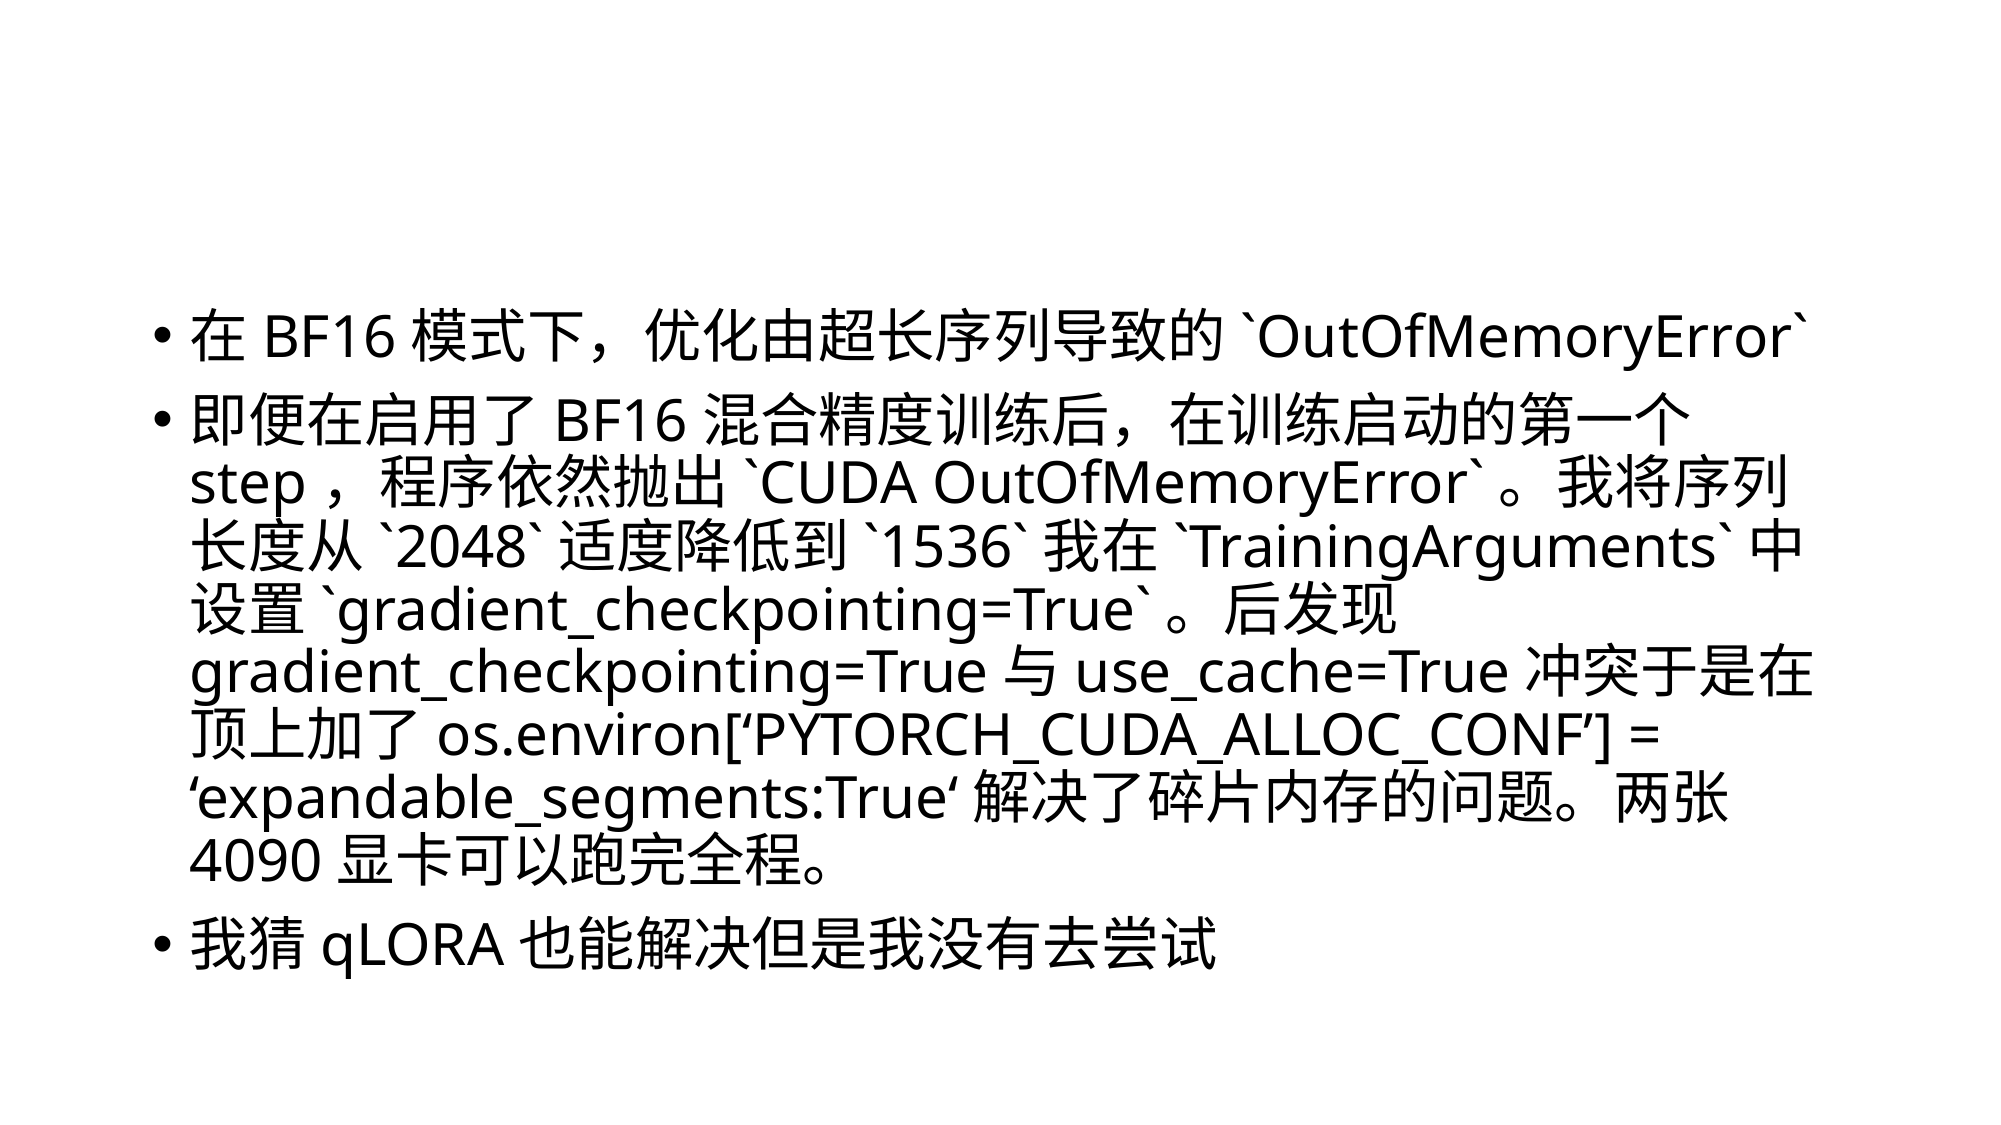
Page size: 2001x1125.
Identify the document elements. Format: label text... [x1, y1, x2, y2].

list 在BF16模式下，优化由超长序列导致的`OutOfMemoryError` 即便在启用了BF16混合精度训练后，在训练启动的第一个step，程序依然抛出`CUDA OutOfMemoryError`。我将序列长度从`2048`适度降低到`1536`我在`TrainingArguments`中设置`gradient_checkpointing=True`。后发现gradient_checkpointing=True与use_cache=True冲突于是在顶上加了os.environ[‘PYTORCH_CUDA_ALLOC_CONF’] = ‘expandable_segments:True‘解决了碎片内存的问题。两张4090显卡可以跑完全程。 我猜qLORA也能解决但是我没有去尝试 [137, 299, 1863, 1014]
